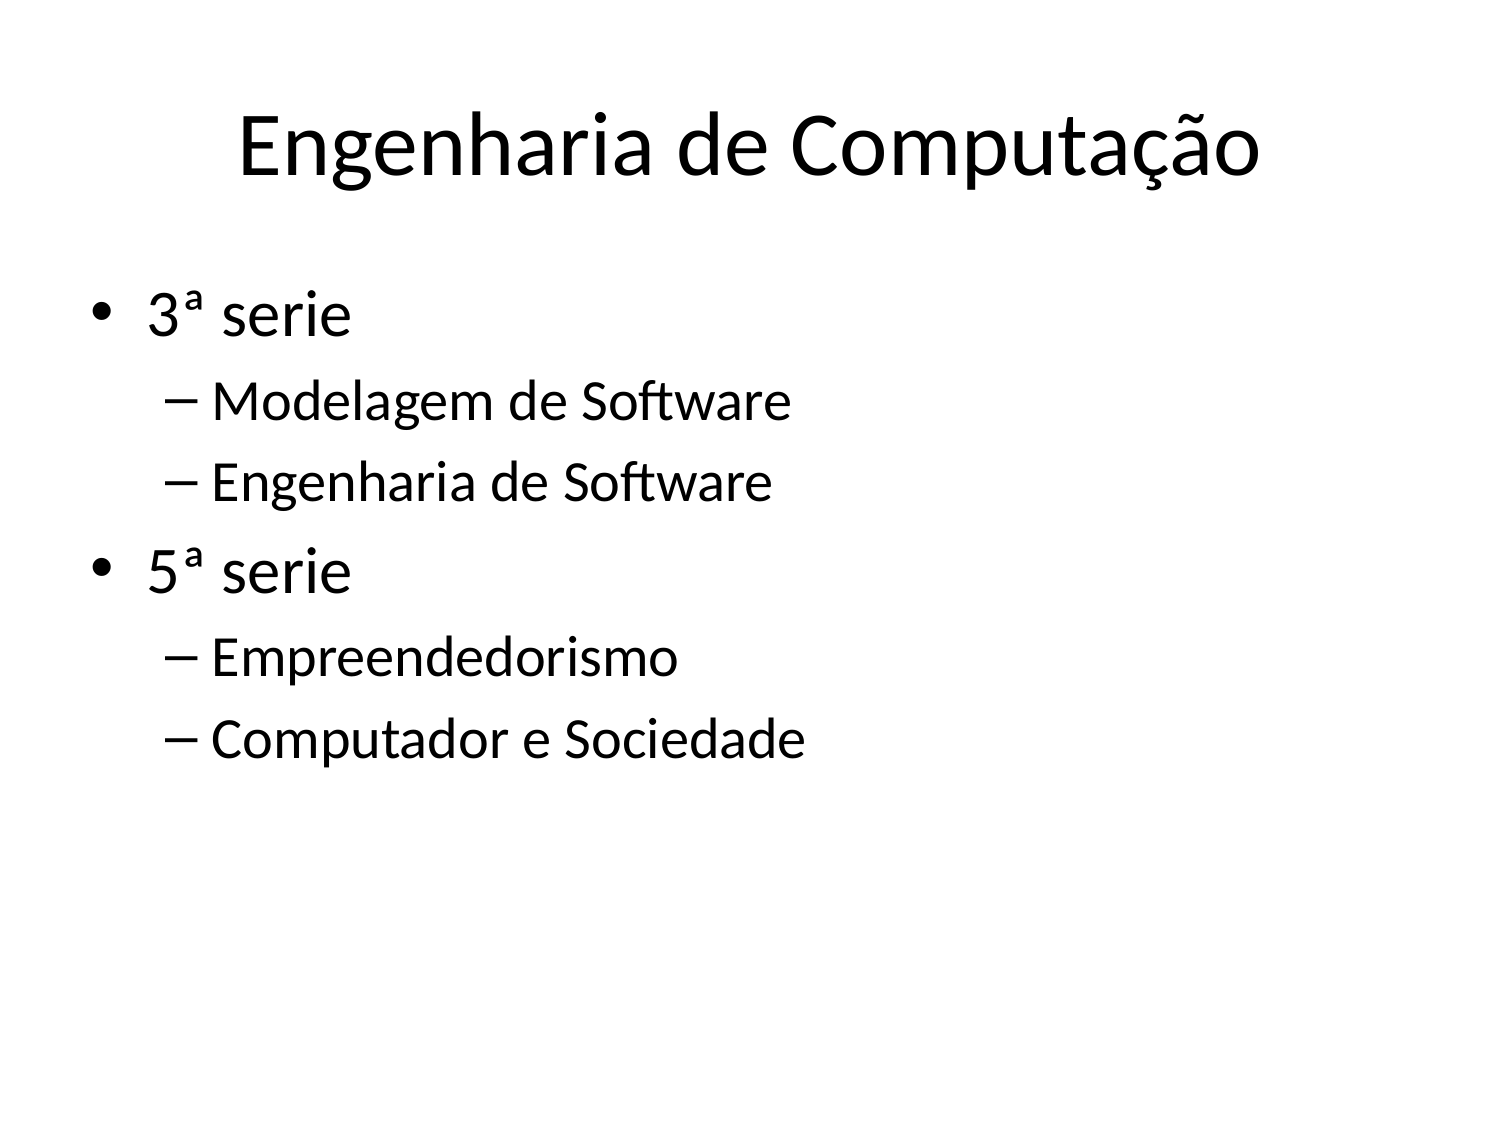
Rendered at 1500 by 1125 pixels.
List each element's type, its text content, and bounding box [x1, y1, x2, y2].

title Engenharia de Computação [75, 45, 1425, 233]
list 3ª serie Modelagem de Software Engenharia de Software 5ª serie Empreendedorismo Computador e Sociedade [75, 262, 1425, 1005]
